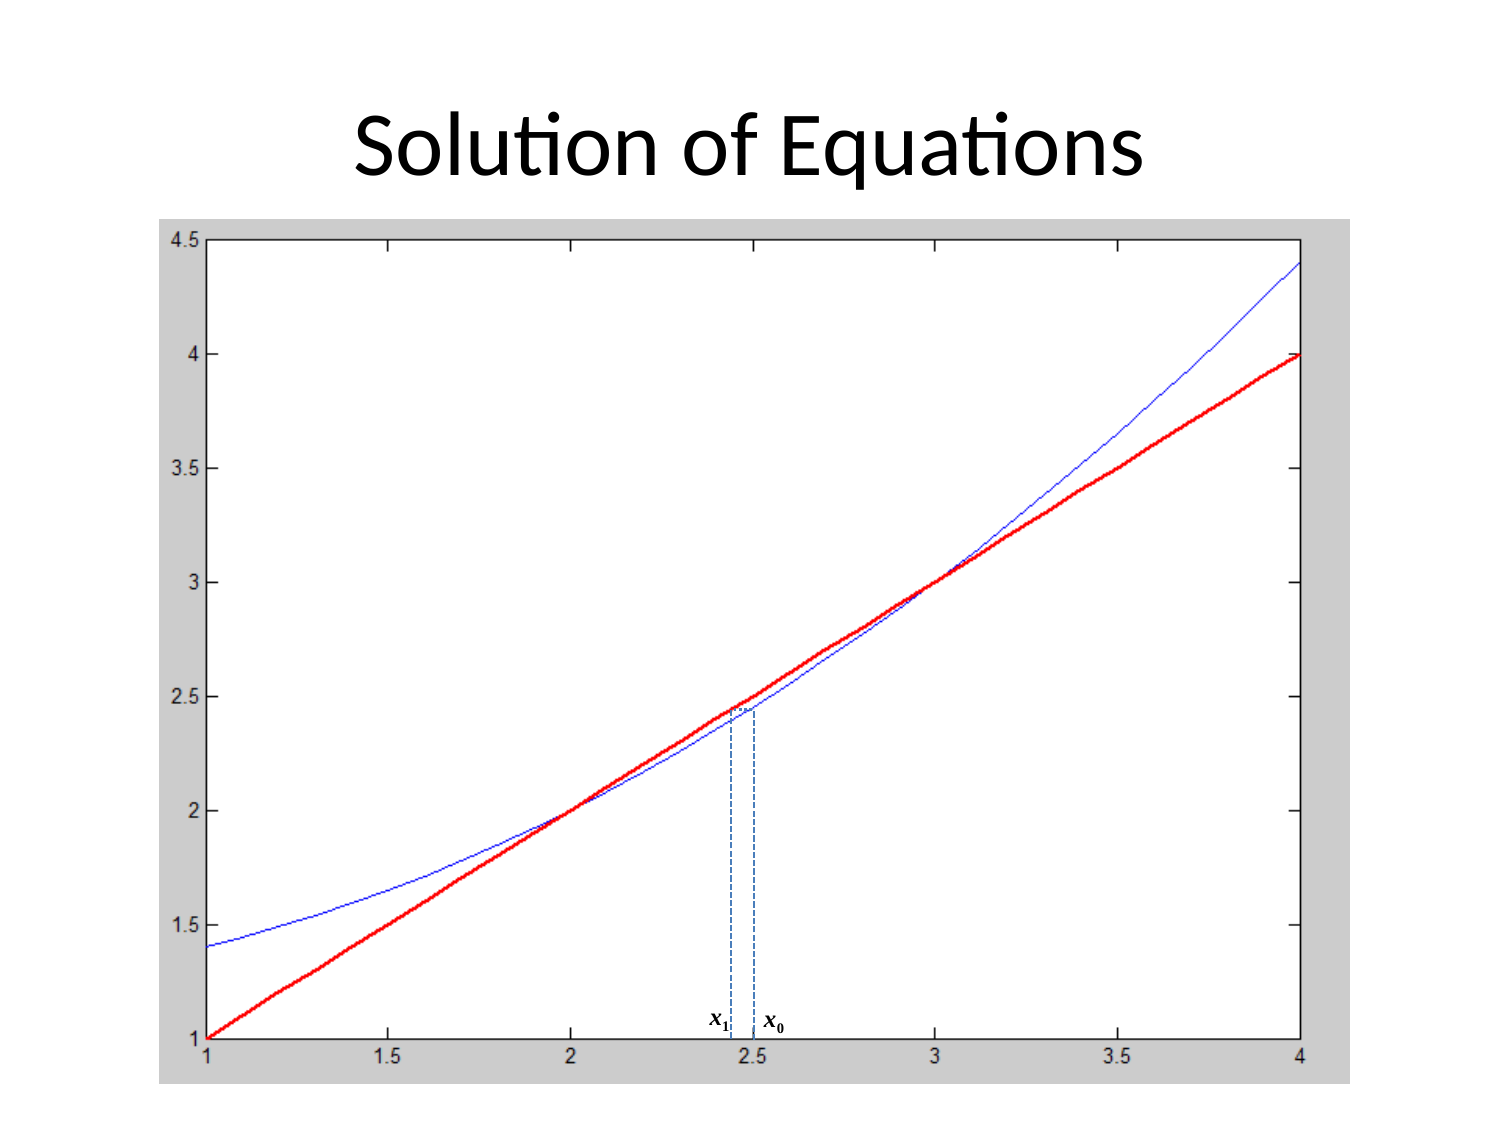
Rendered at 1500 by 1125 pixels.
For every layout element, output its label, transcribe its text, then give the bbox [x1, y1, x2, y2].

picture [159, 219, 1351, 1085]
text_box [703, 1000, 734, 1037]
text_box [757, 1001, 790, 1040]
title Solution of Equations [75, 45, 1425, 233]
